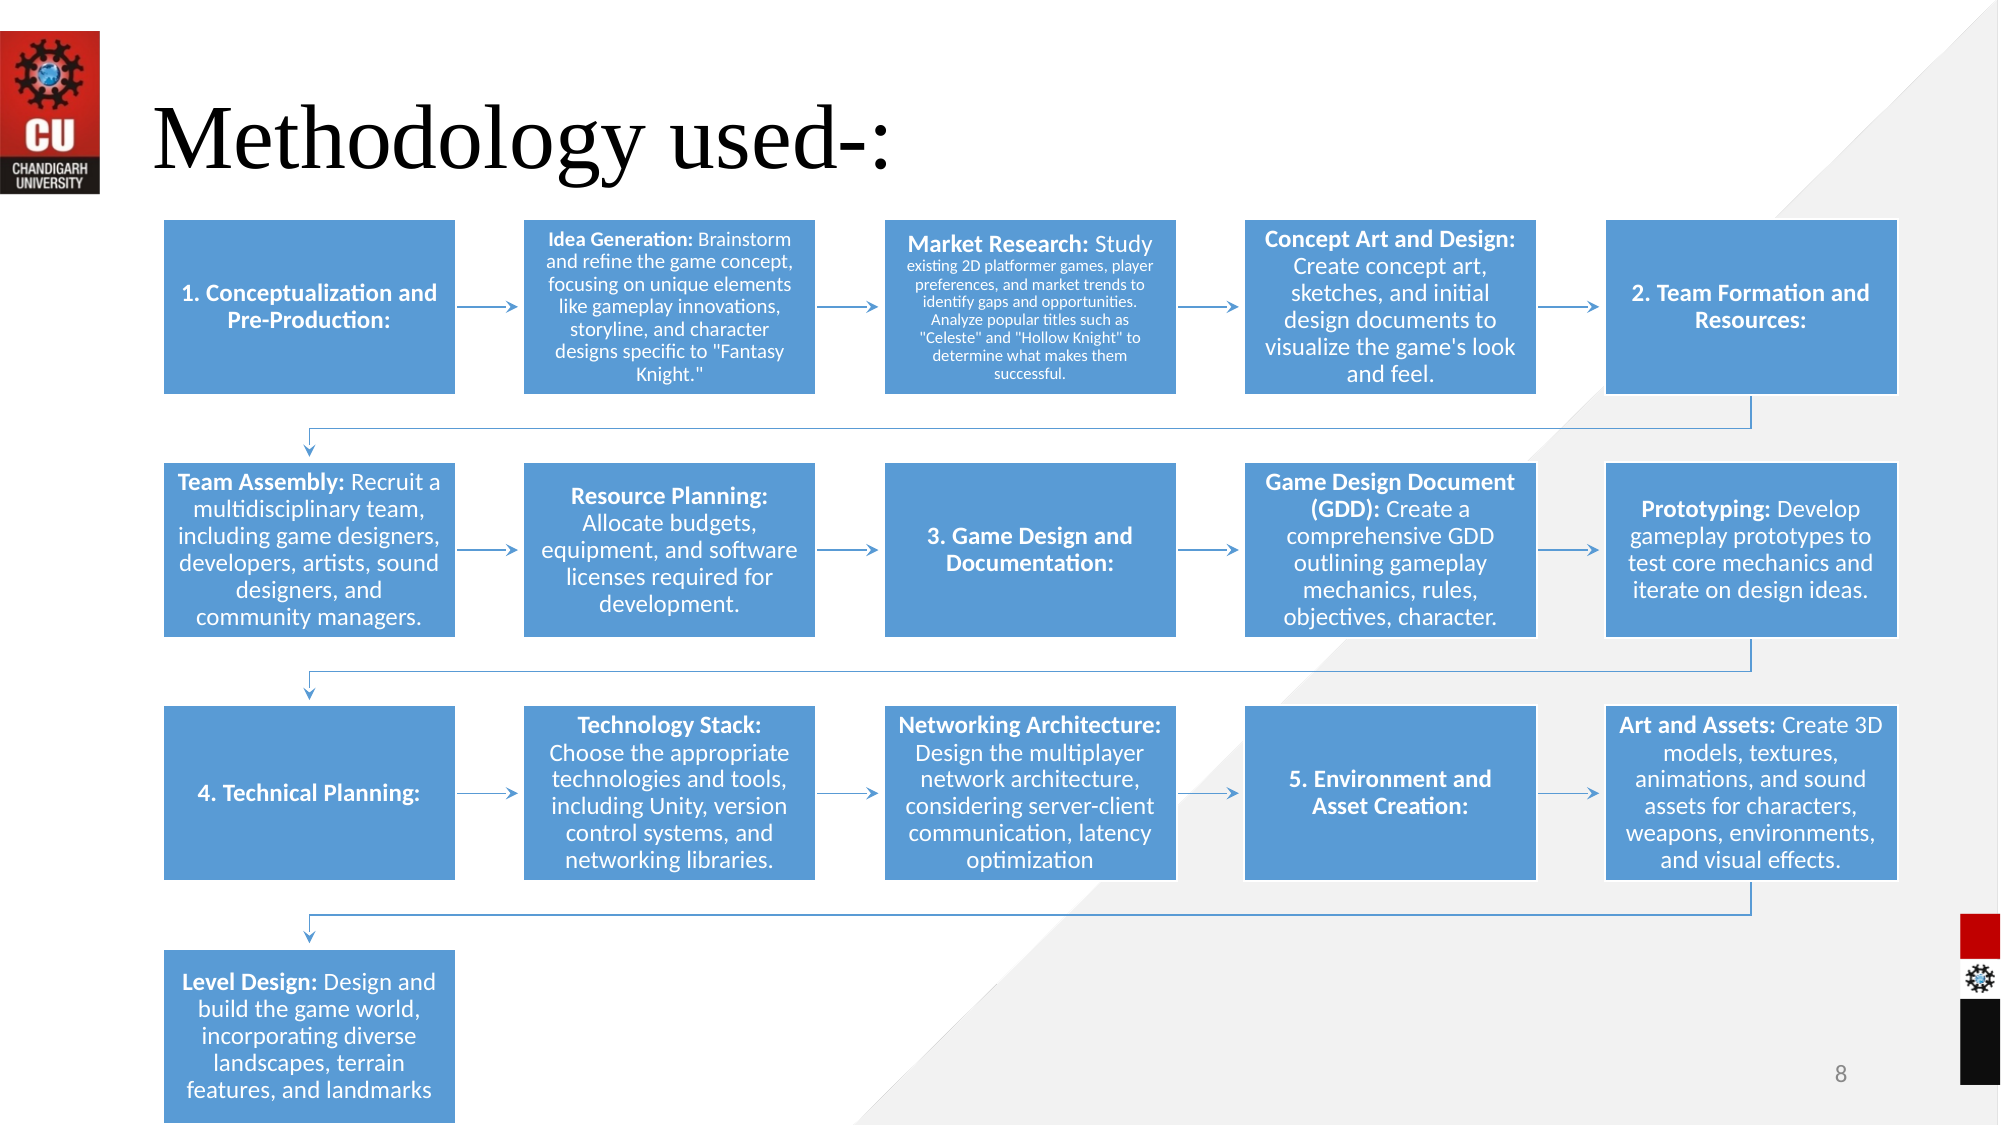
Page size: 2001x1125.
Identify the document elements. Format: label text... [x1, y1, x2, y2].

picture [0, 0, 2001, 1125]
title Methodology used-: [137, 59, 1863, 219]
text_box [162, 218, 1898, 1125]
